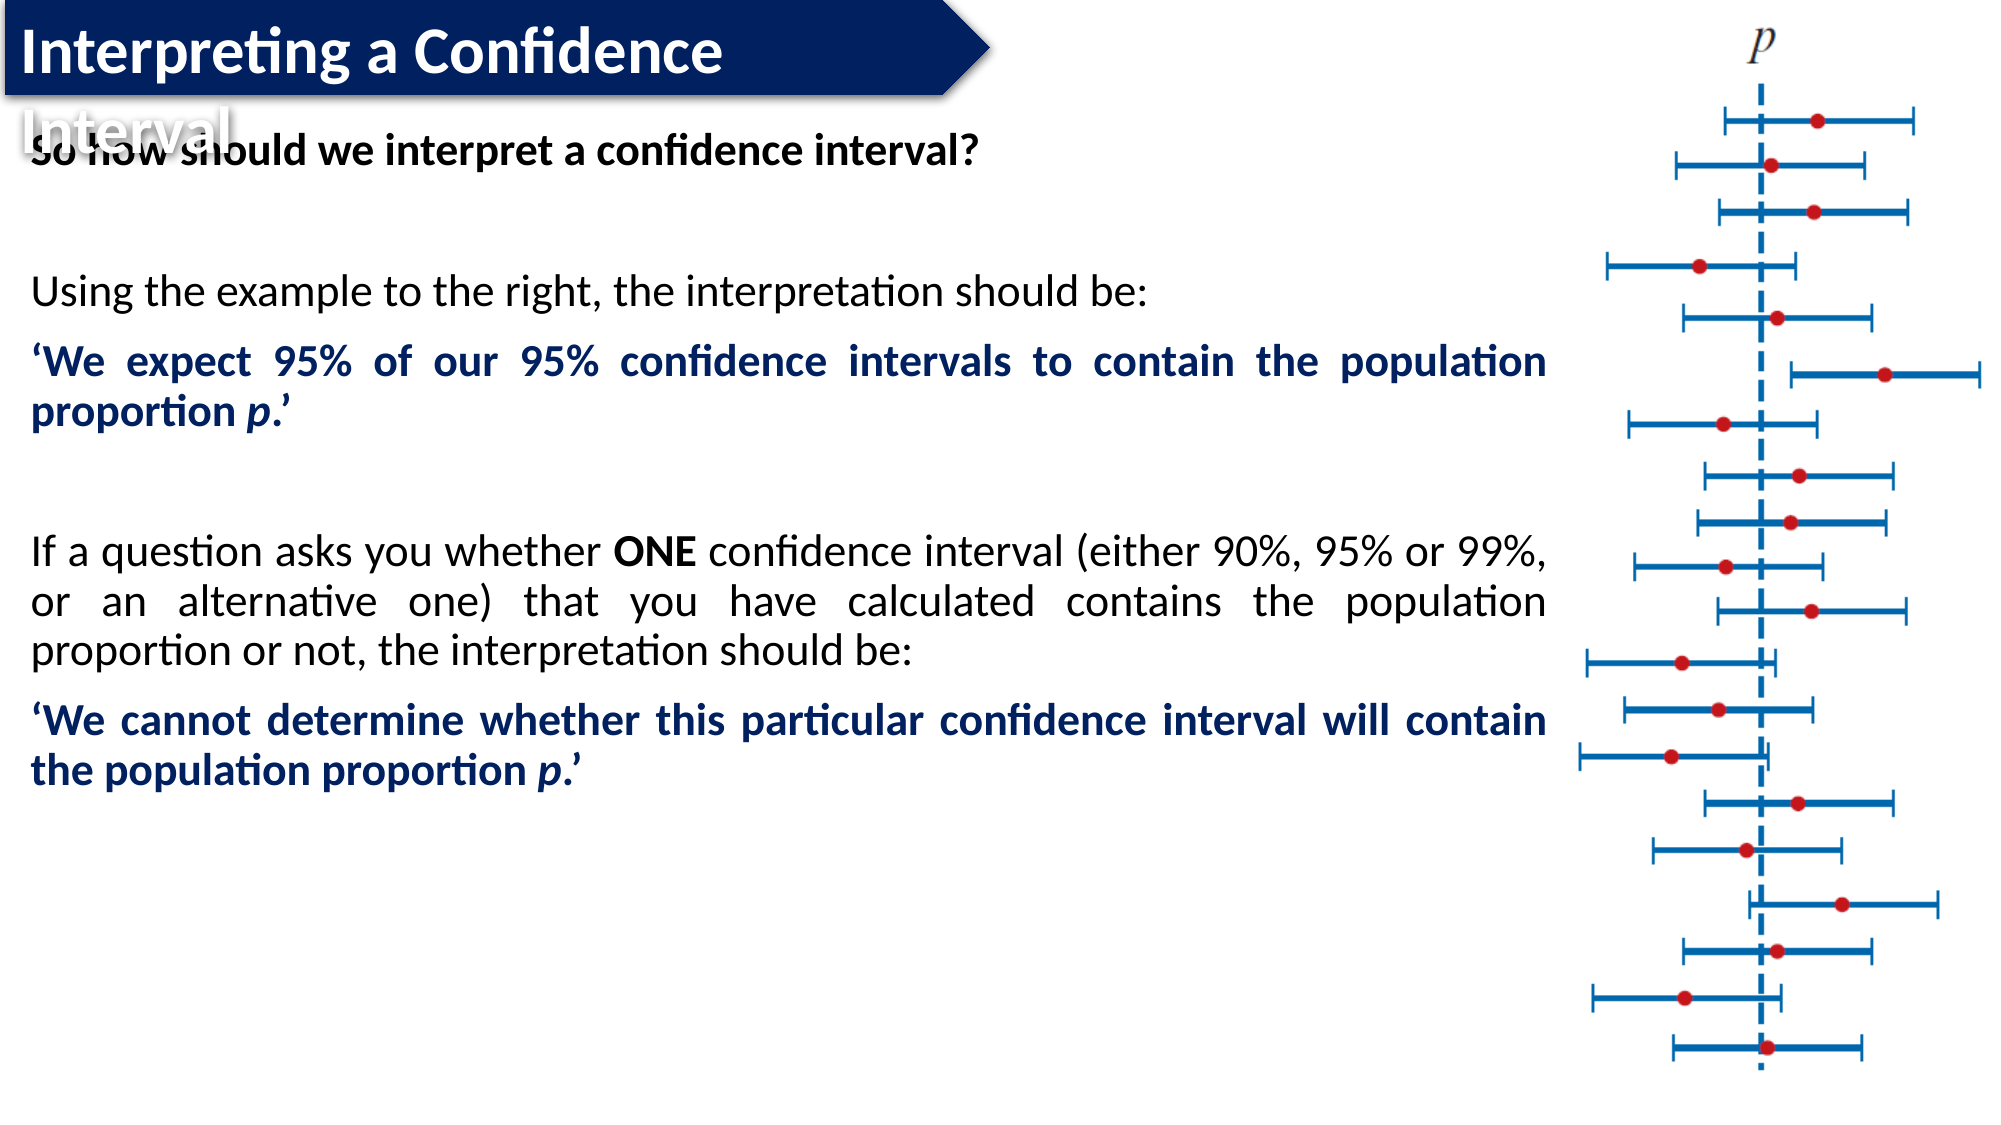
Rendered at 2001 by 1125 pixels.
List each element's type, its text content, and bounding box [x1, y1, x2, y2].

text_box Interpreting a Confidence Interval [5, 0, 990, 95]
picture [1563, 0, 2000, 1125]
list So how should we interpret a confidence interval? Using the example to the right, the interpretation should be: ‘We expect 95% of our 95% confidence intervals to contain the population proportion p.’ If a question asks you whether ONE confidence interval (either 90%, 95% or 99%, or an alternative one) that you have calculated contains the population proportion or not, the interpretation should be: ‘We cannot determine whether this particular confidence interval will contain the population proportion p.’ [15, 118, 1563, 1108]
